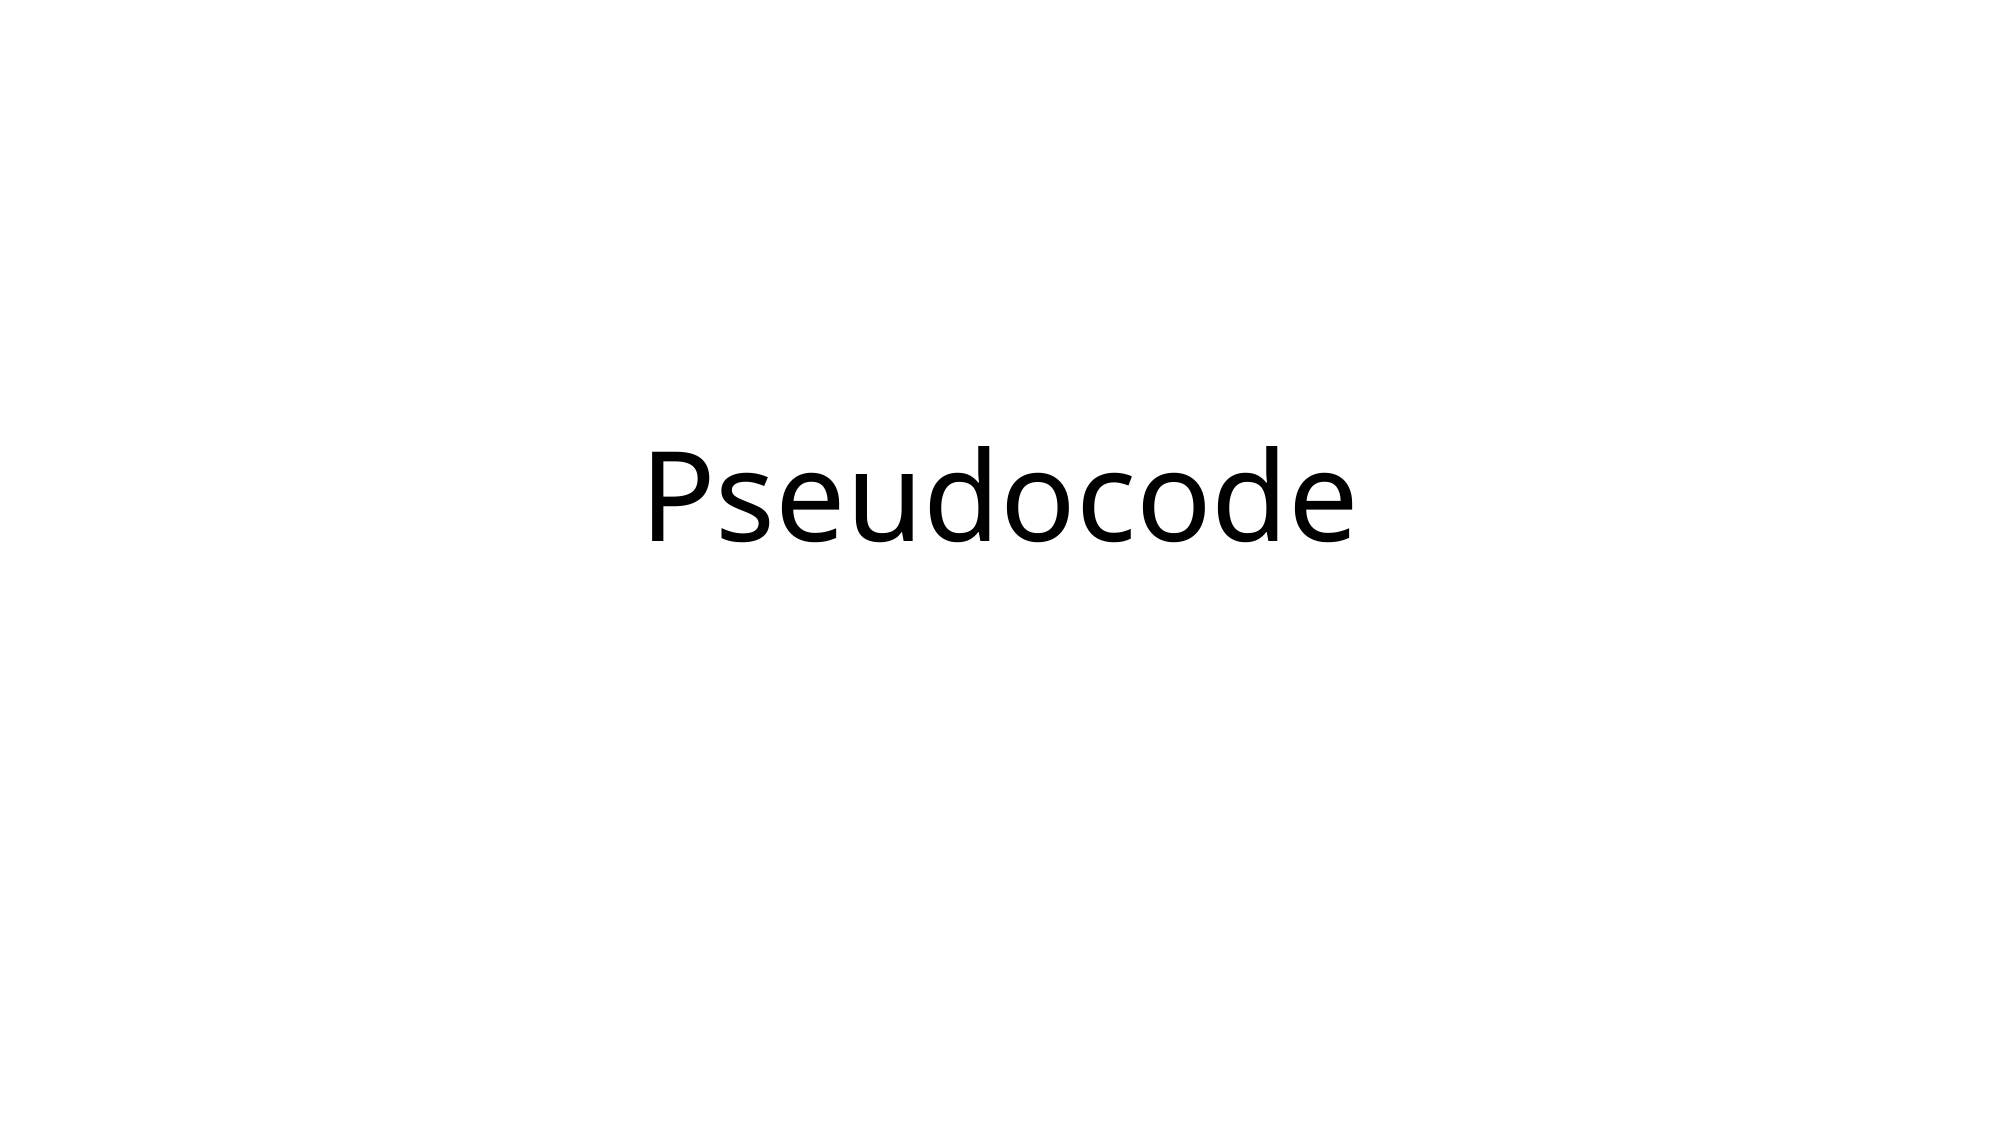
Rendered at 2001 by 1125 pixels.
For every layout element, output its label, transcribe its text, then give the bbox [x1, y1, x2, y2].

title Pseudocode [249, 184, 1750, 576]
